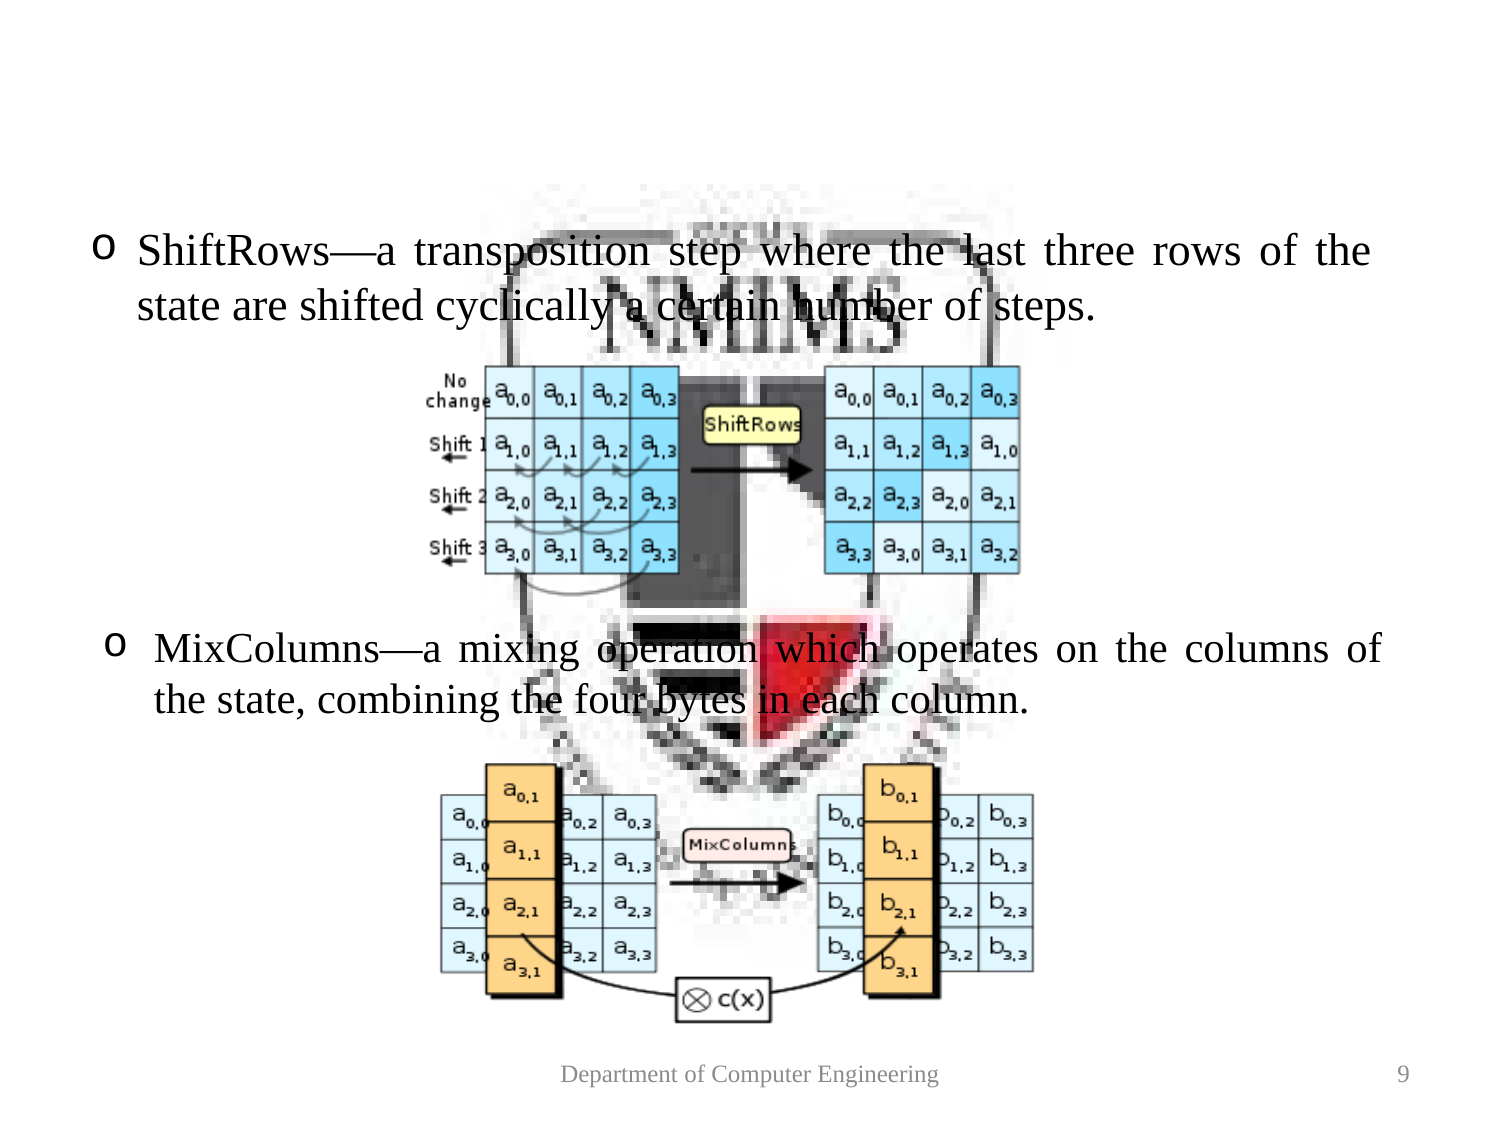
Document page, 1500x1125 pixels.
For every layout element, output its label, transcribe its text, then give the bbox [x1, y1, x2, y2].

list ShiftRows—a transposition step where the last three rows of the state are shifted cyclically a certain number of steps. [0, 212, 1388, 363]
picture [0, 0, 1500, 1125]
slide_number 9 [1074, 1042, 1425, 1103]
footer Department of Computer Engineering [512, 1042, 988, 1103]
text_box MixColumns—a mixing operation which operates on the columns of the state, combining the four bytes in each column. [87, 612, 1400, 763]
